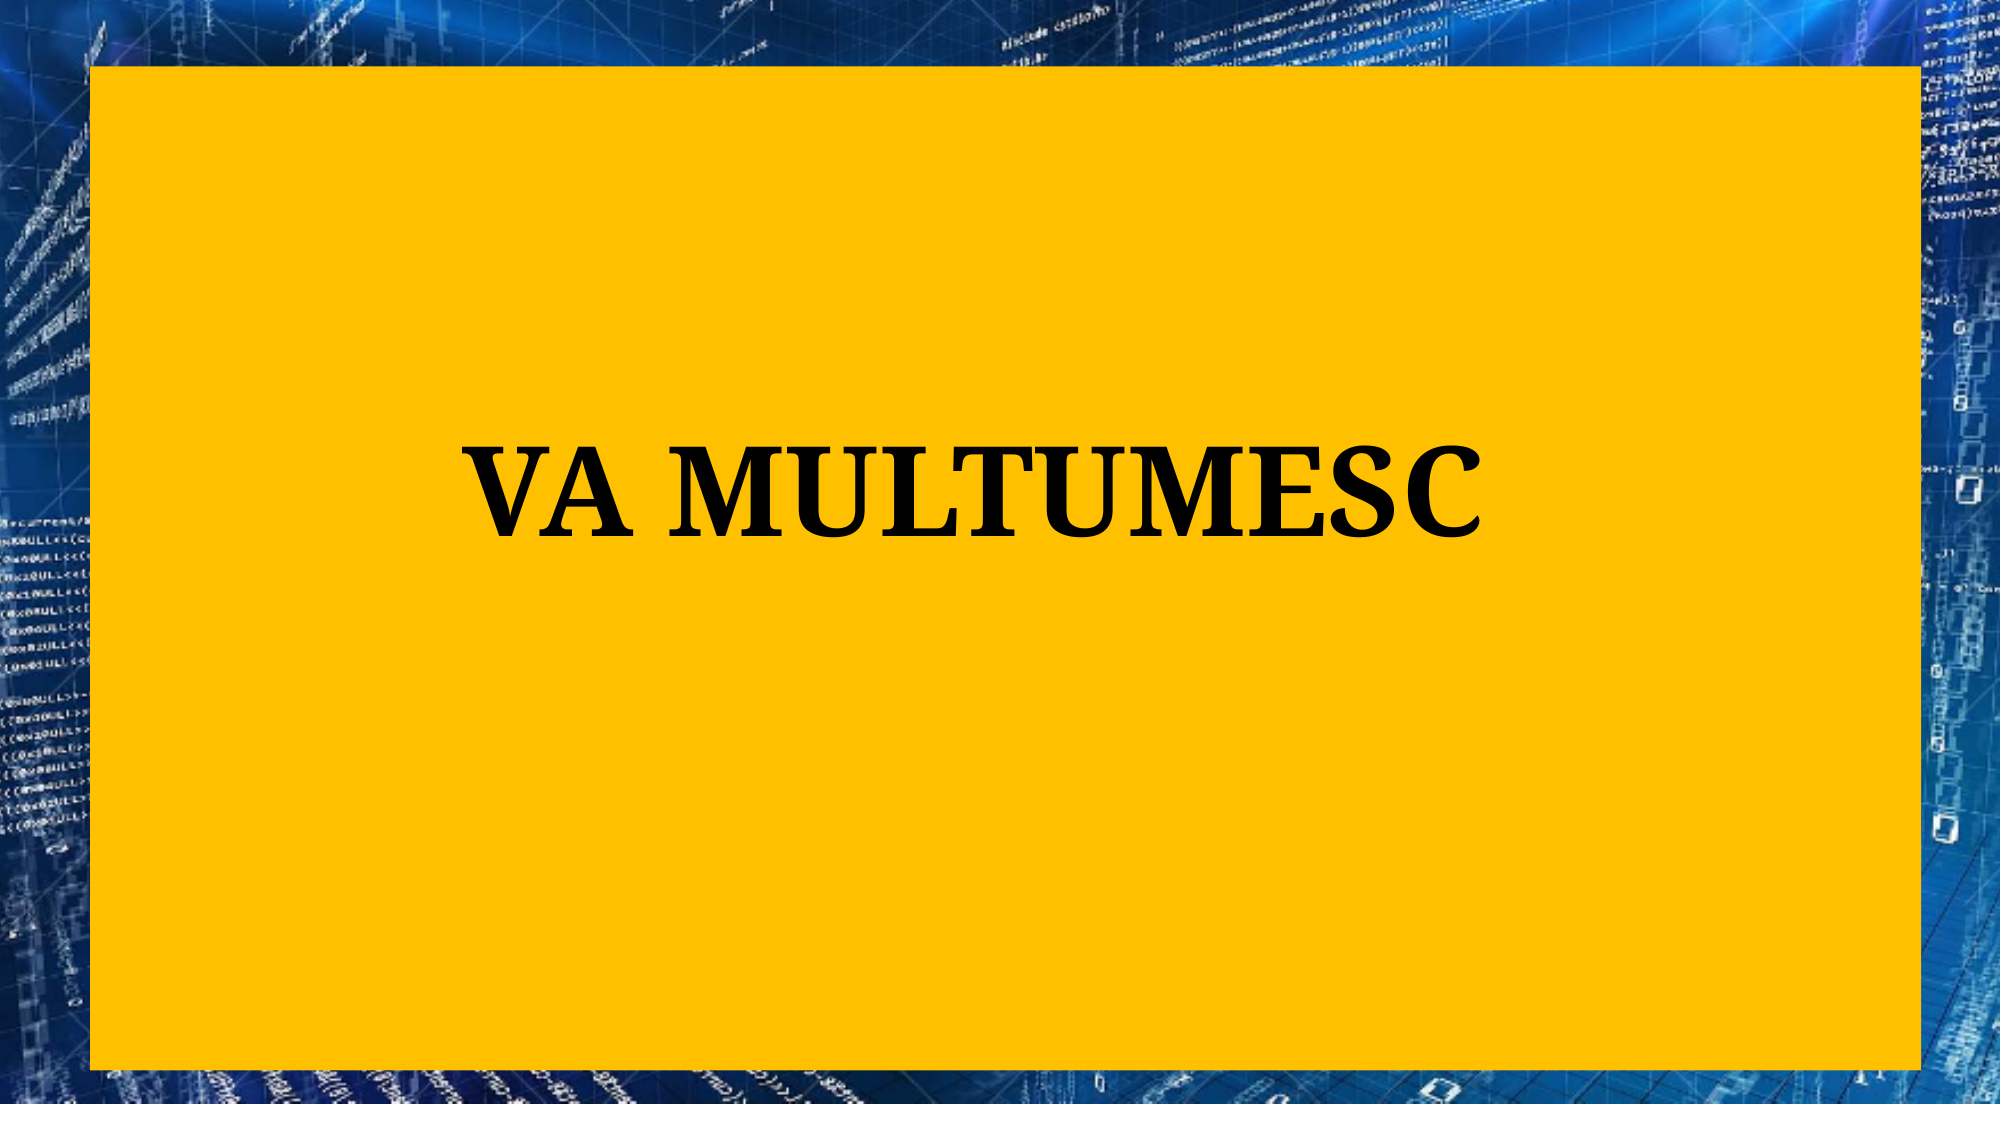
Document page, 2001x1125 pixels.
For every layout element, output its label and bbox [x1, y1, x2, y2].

list [0, 0, 2000, 1104]
